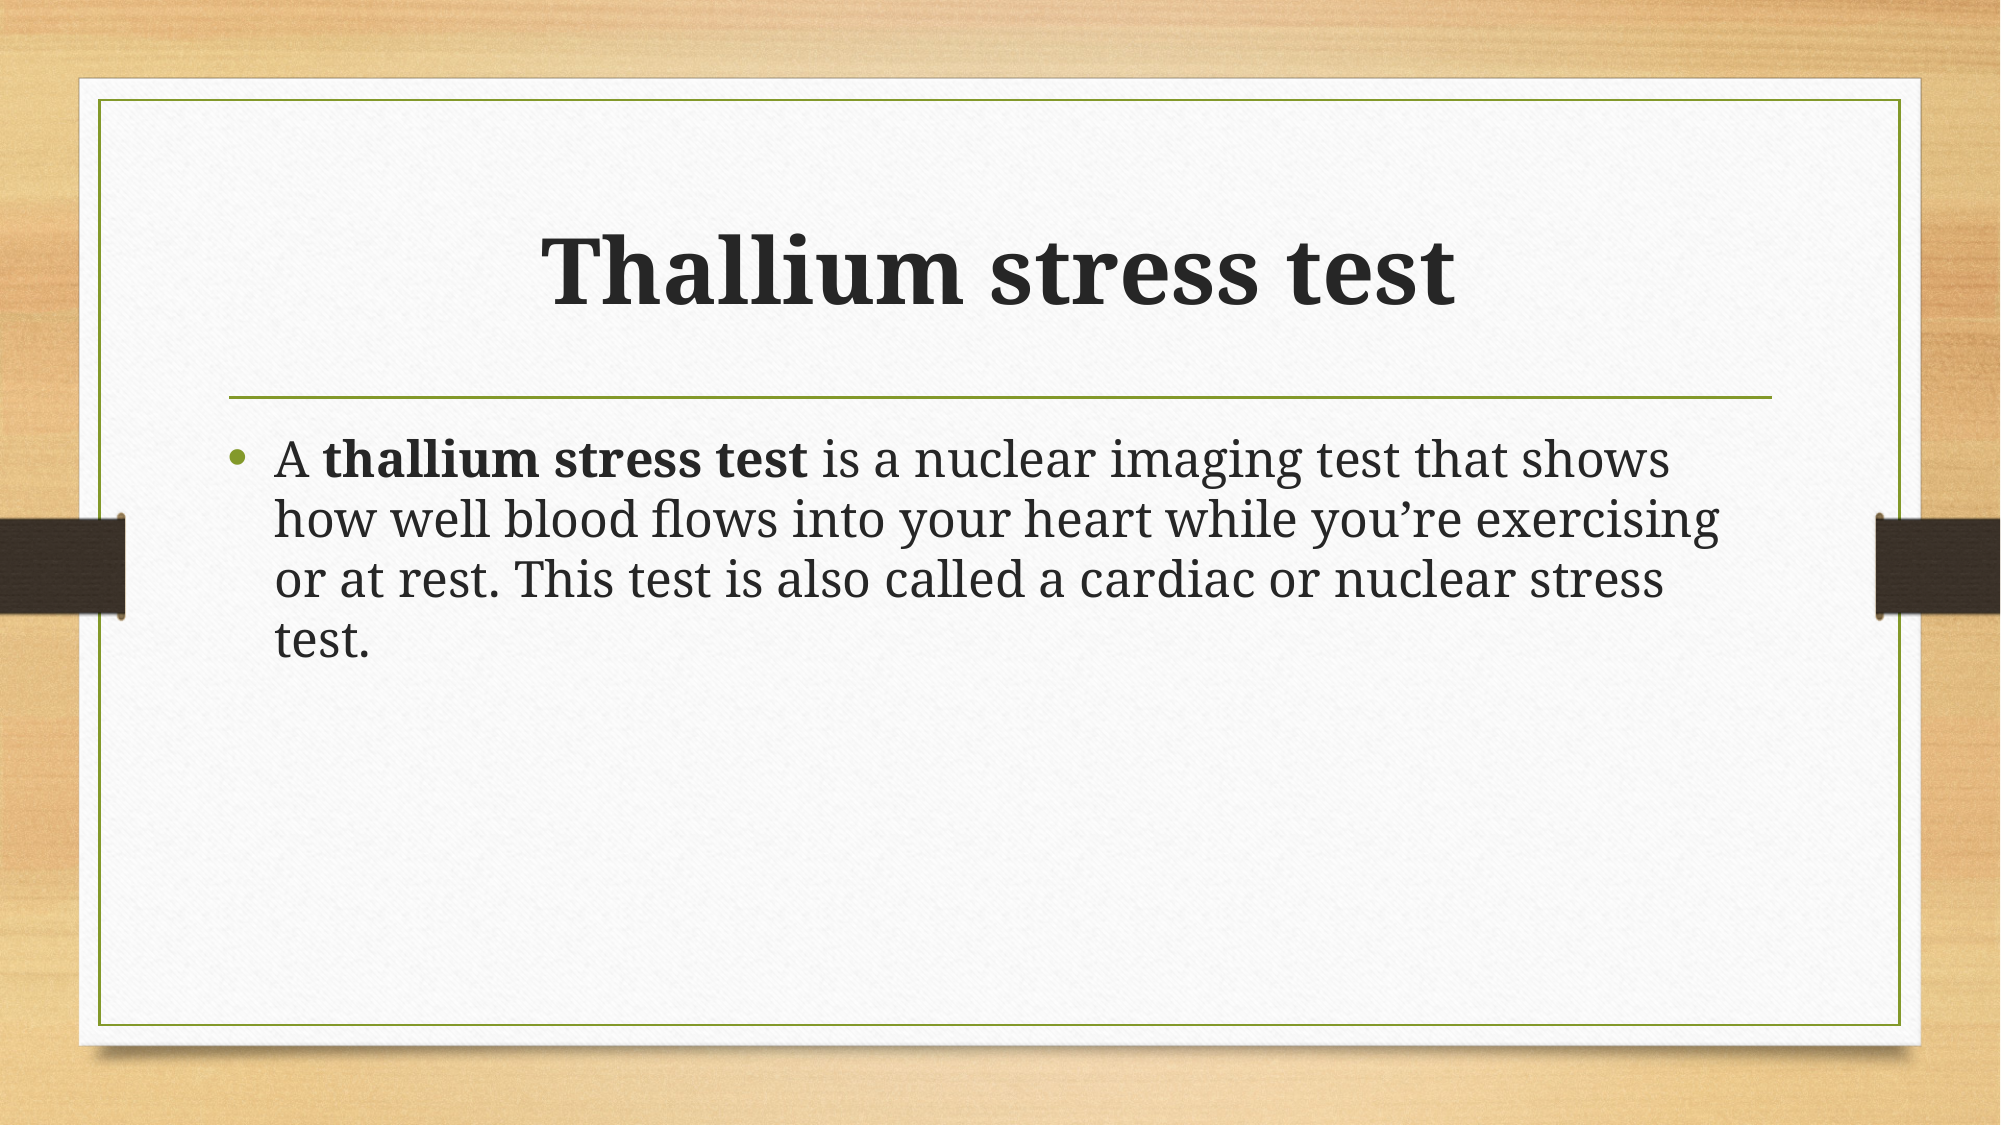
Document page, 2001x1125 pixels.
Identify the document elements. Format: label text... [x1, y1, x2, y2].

list A thallium stress test is a nuclear imaging test that shows how well blood flows into your heart while you’re exercising or at rest. This test is also called a cardiac or nuclear stress test. [212, 419, 1788, 964]
picture [0, 0, 2001, 1125]
title Thallium stress test [212, 161, 1788, 375]
